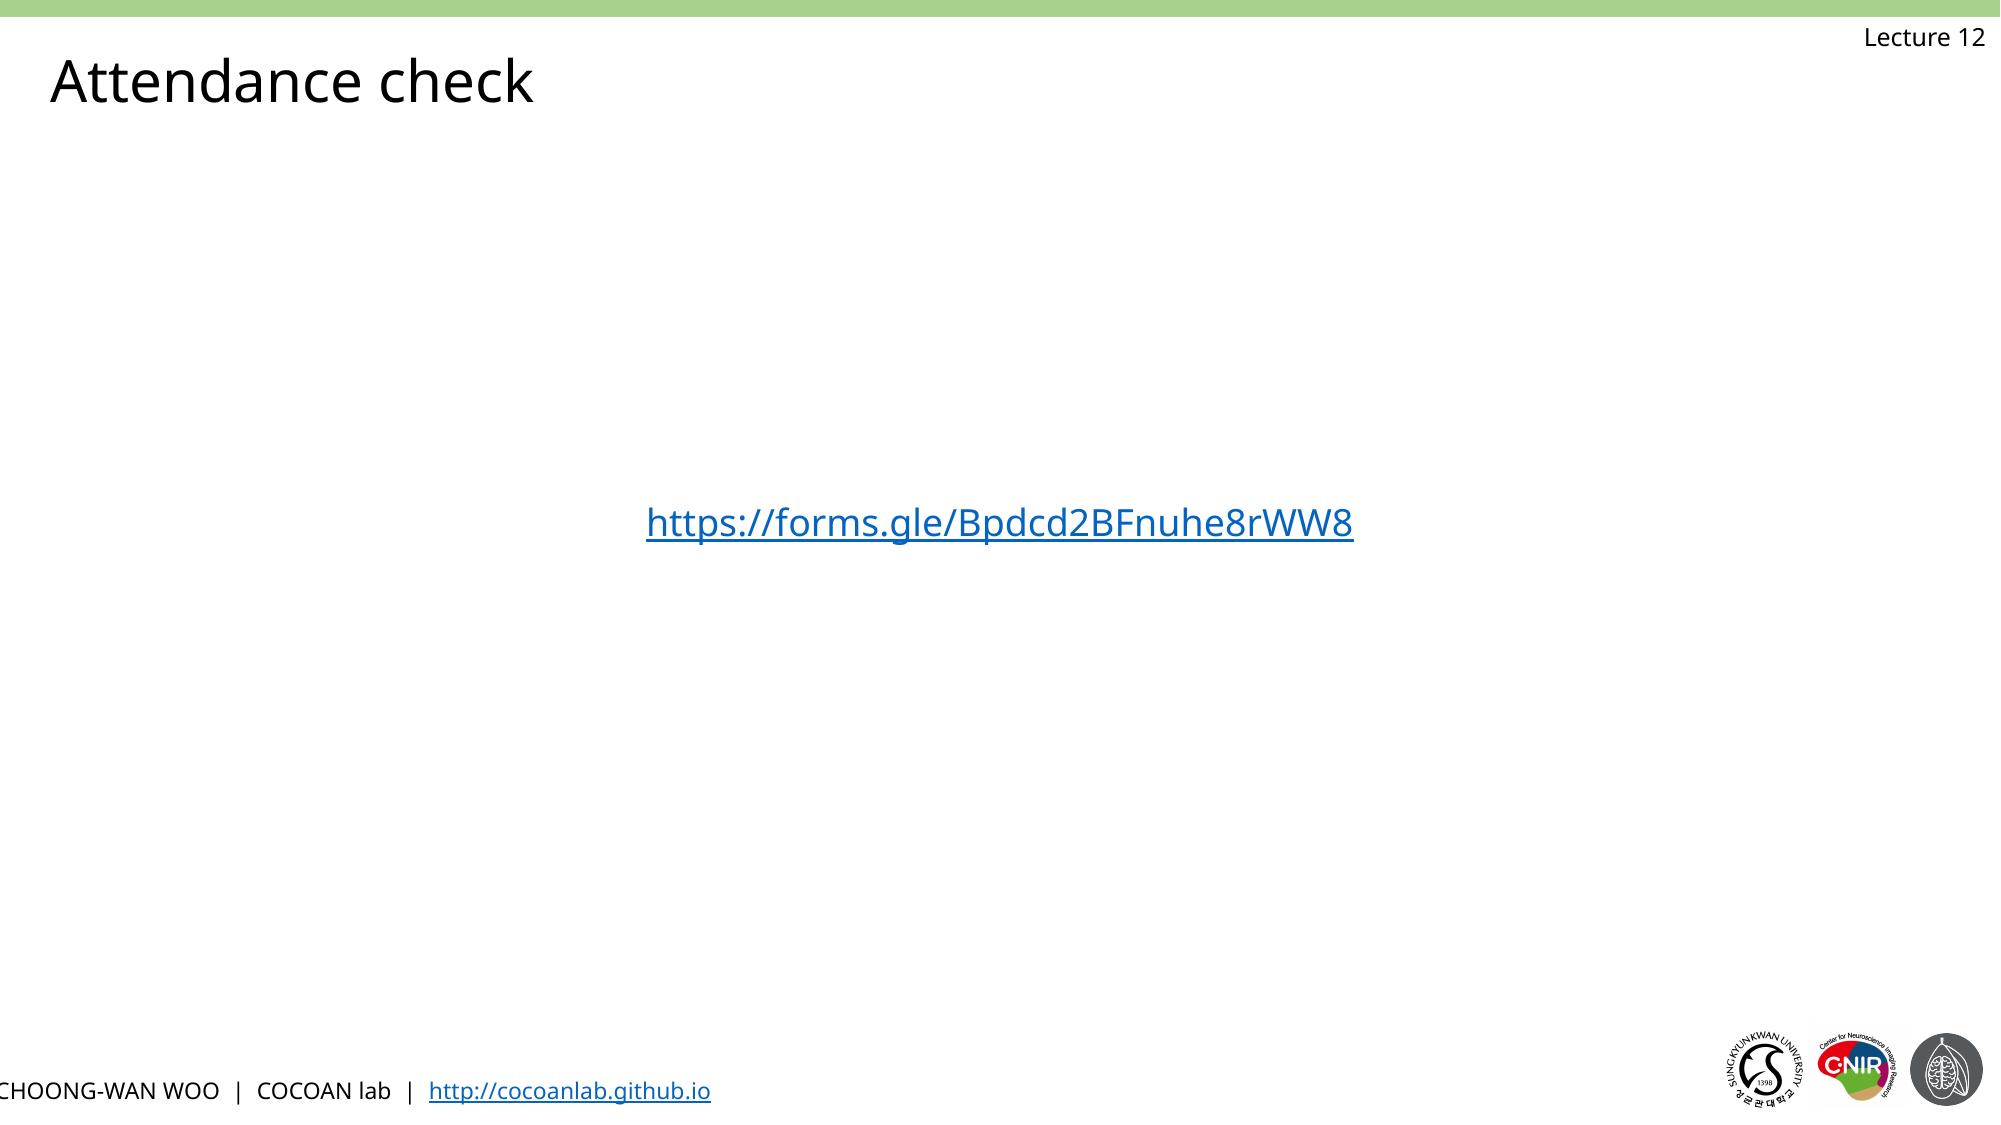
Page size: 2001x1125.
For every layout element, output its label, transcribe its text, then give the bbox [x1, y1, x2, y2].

text_box https://forms.gle/Bpdcd2BFnuhe8rWW8 [138, 460, 1862, 629]
text_box Attendance check [35, 36, 1529, 122]
text_box CHOONG-WAN WOO | COCOAN lab | http://cocoanlab.github.io [0, 1069, 727, 1116]
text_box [1709, 1014, 1983, 1125]
text_box Lecture 12 [1623, 13, 2000, 59]
text_box [0, 0, 2000, 18]
